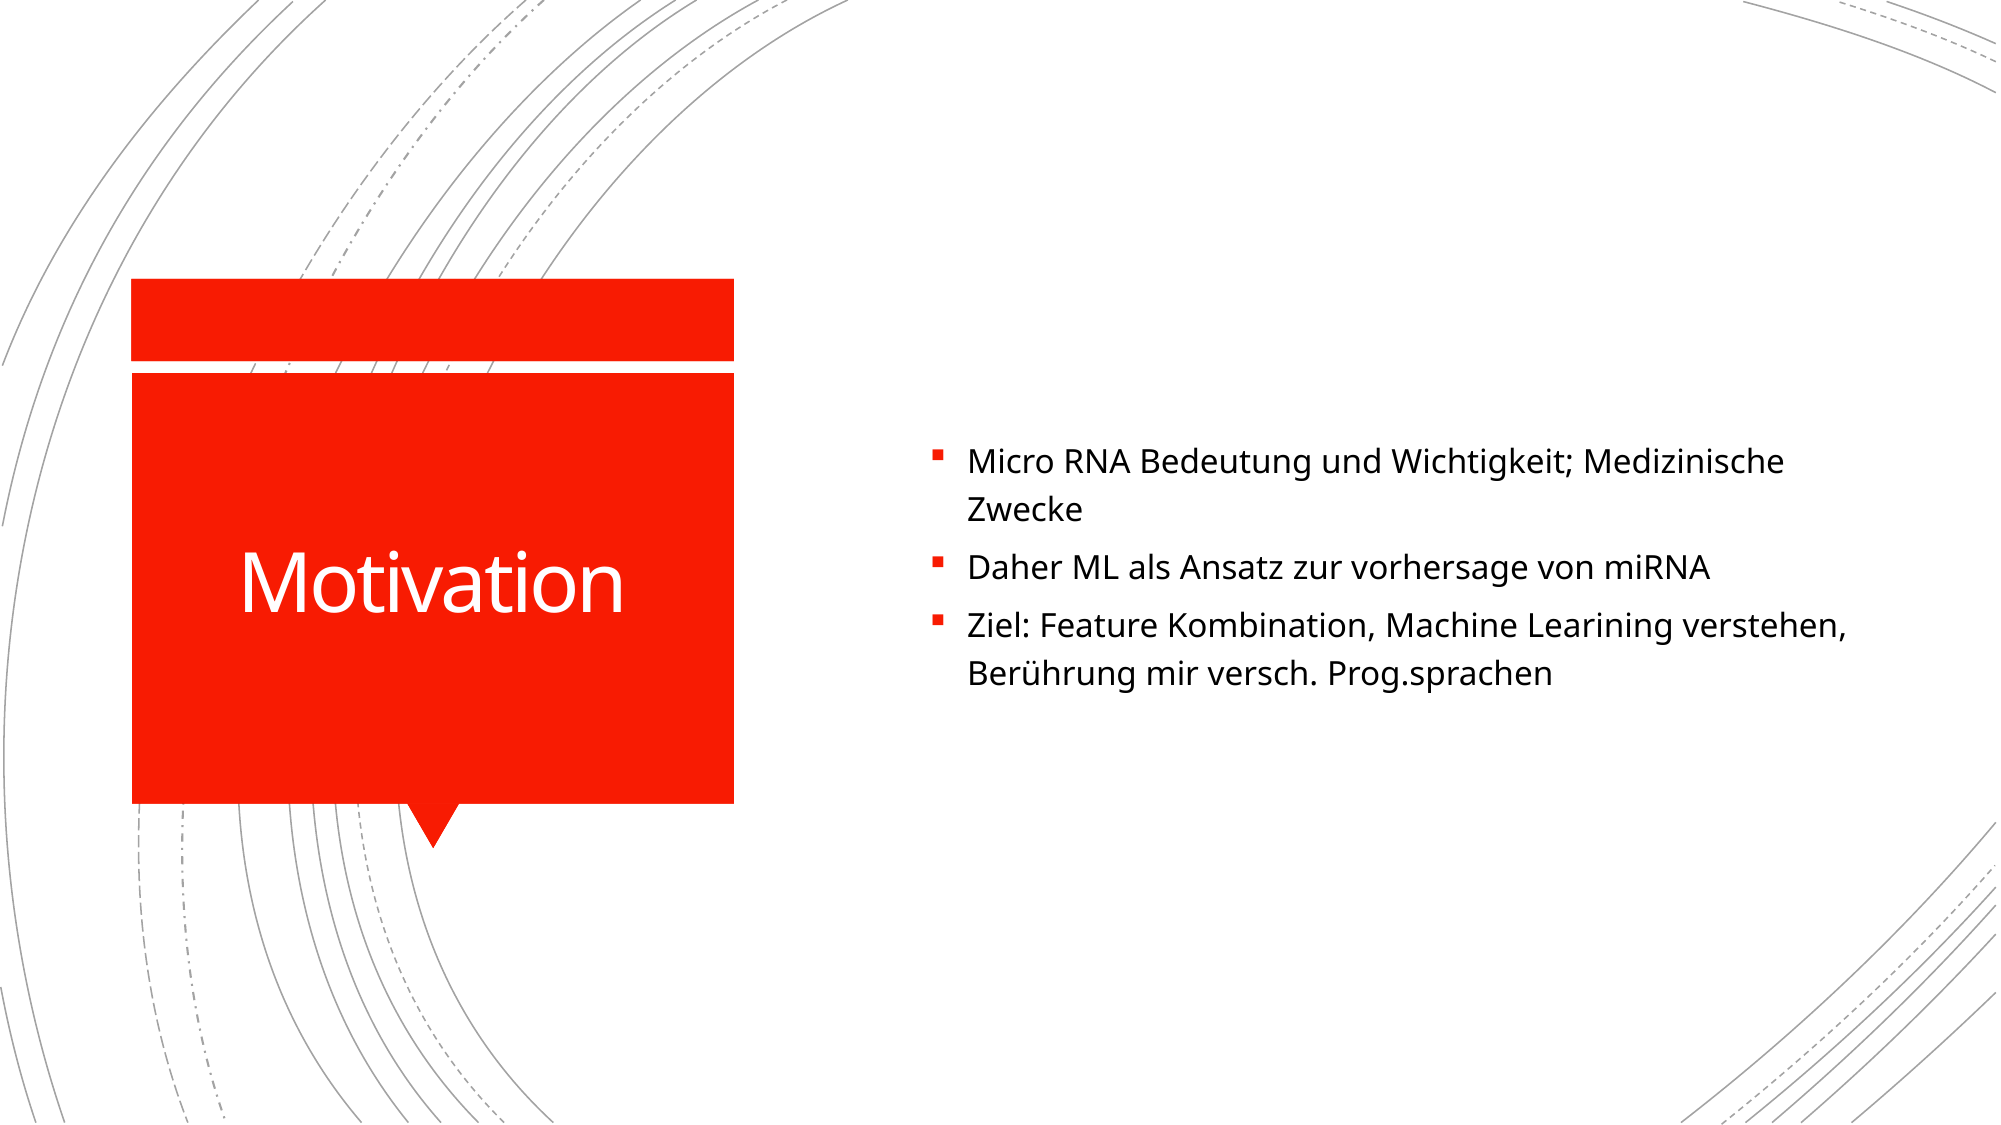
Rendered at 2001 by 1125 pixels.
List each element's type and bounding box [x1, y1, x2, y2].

text_box [131, 278, 735, 849]
text_box [0, 0, 1996, 1125]
